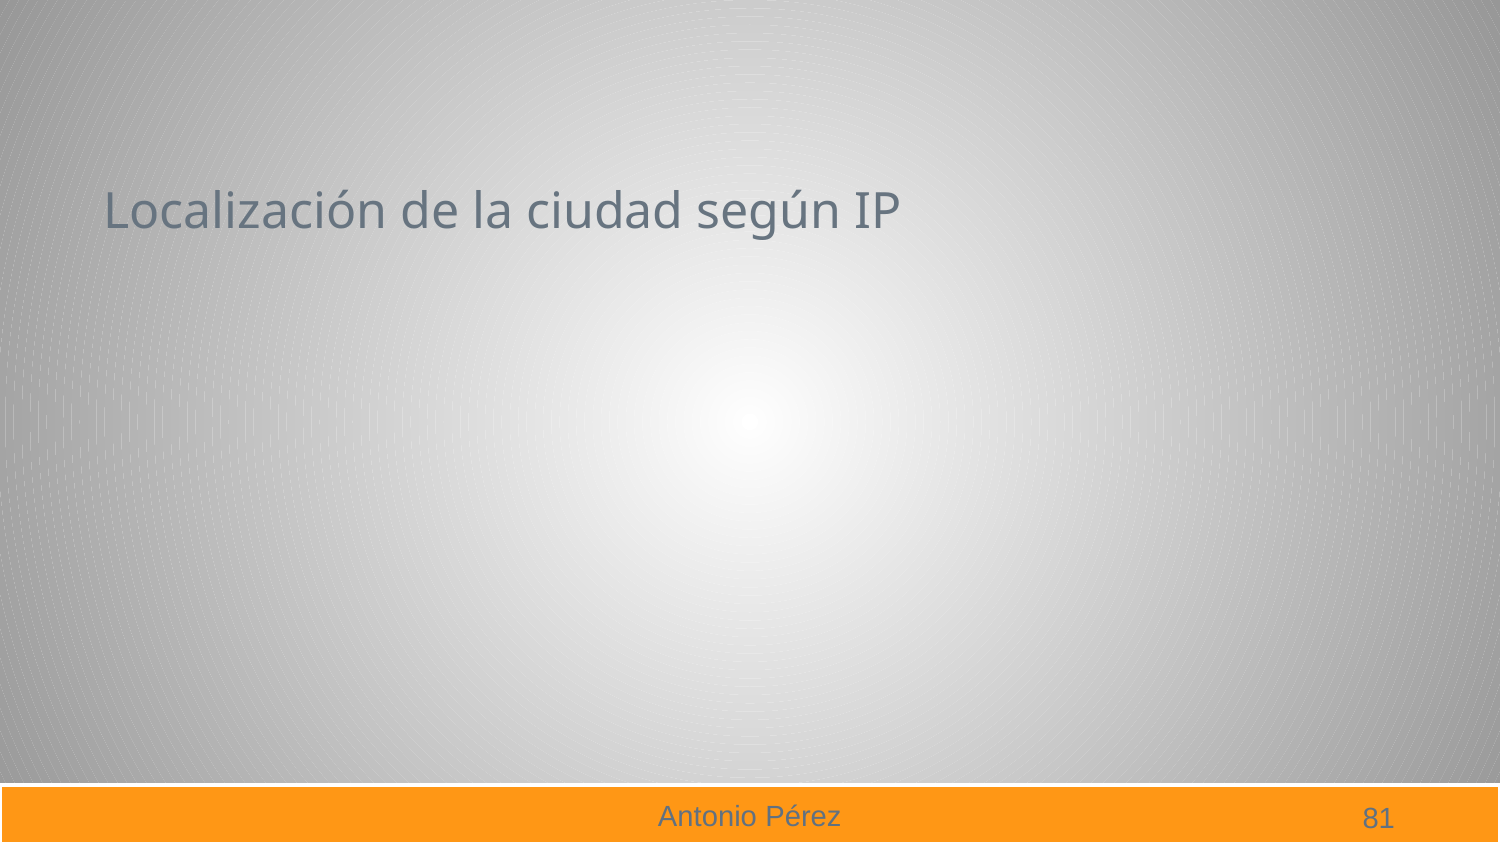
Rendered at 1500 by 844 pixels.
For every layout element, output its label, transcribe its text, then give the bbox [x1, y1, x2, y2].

slide_number 81 [1347, 792, 1438, 844]
text_box Localización de la ciudad según IP [88, 171, 1459, 247]
